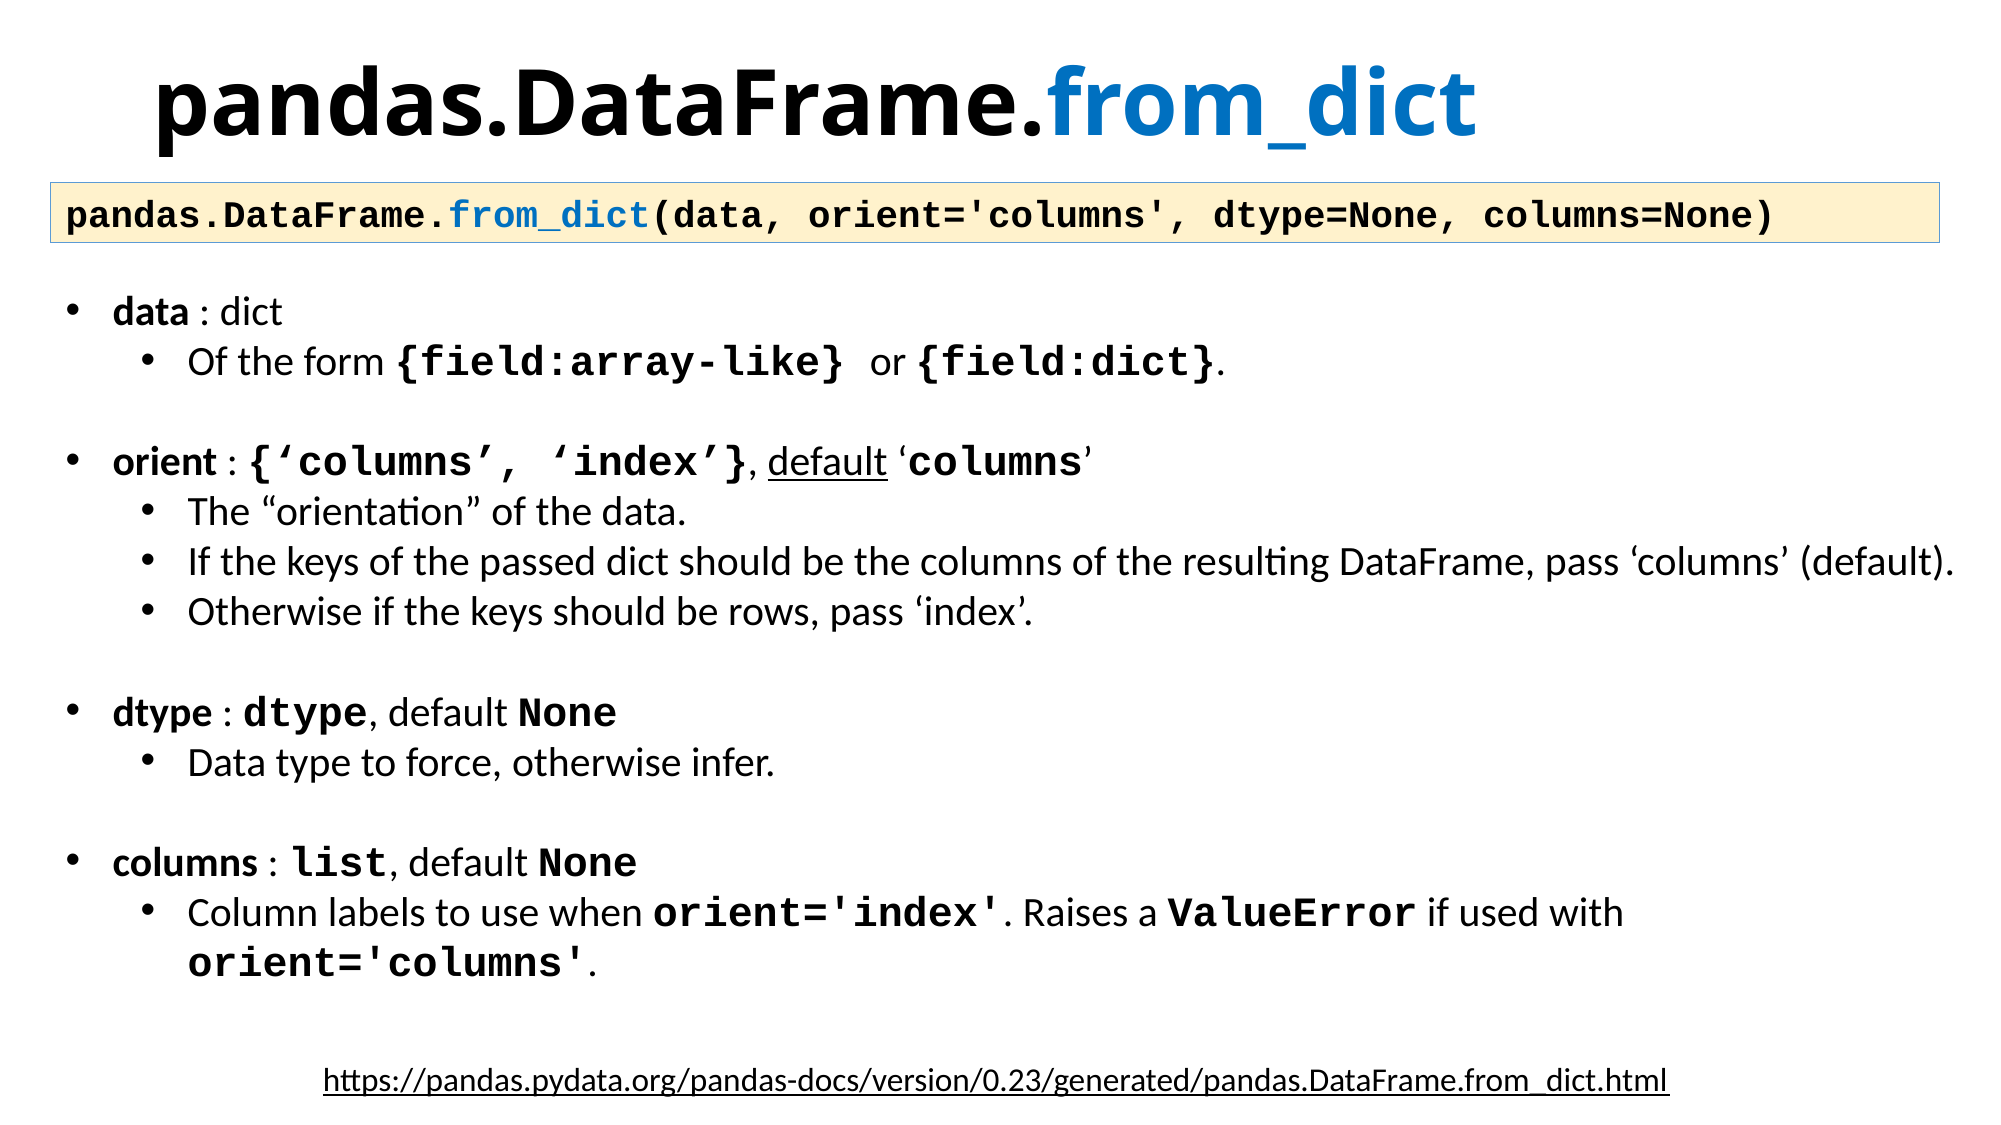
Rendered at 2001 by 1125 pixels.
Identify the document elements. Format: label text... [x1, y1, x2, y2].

title pandas.DataFrame.from_dict [137, 27, 1863, 182]
text_box data : dict Of the form {field:array-like} or {field:dict}. orient : {‘columns’, ‘index’}, default ‘columns’ The “orientation” of the data. If the keys of the passed dict should be the columns of the resulting DataFrame, pass ‘columns’ (default). Otherwise if the keys should be rows, pass ‘index’. dtype : dtype, default None Data type to force, otherwise infer. columns : list, default None Column labels to use when orient='index'. Raises a ValueError if used with orient='columns'. [50, 276, 1974, 992]
text_box https://pandas.pydata.org/pandas-docs/version/0.23/generated/pandas.DataFrame.from_dict.html [45, 1051, 1955, 1106]
text_box pandas.DataFrame.from_dict(data, orient='columns', dtype=None, columns=None) [50, 182, 1940, 243]
